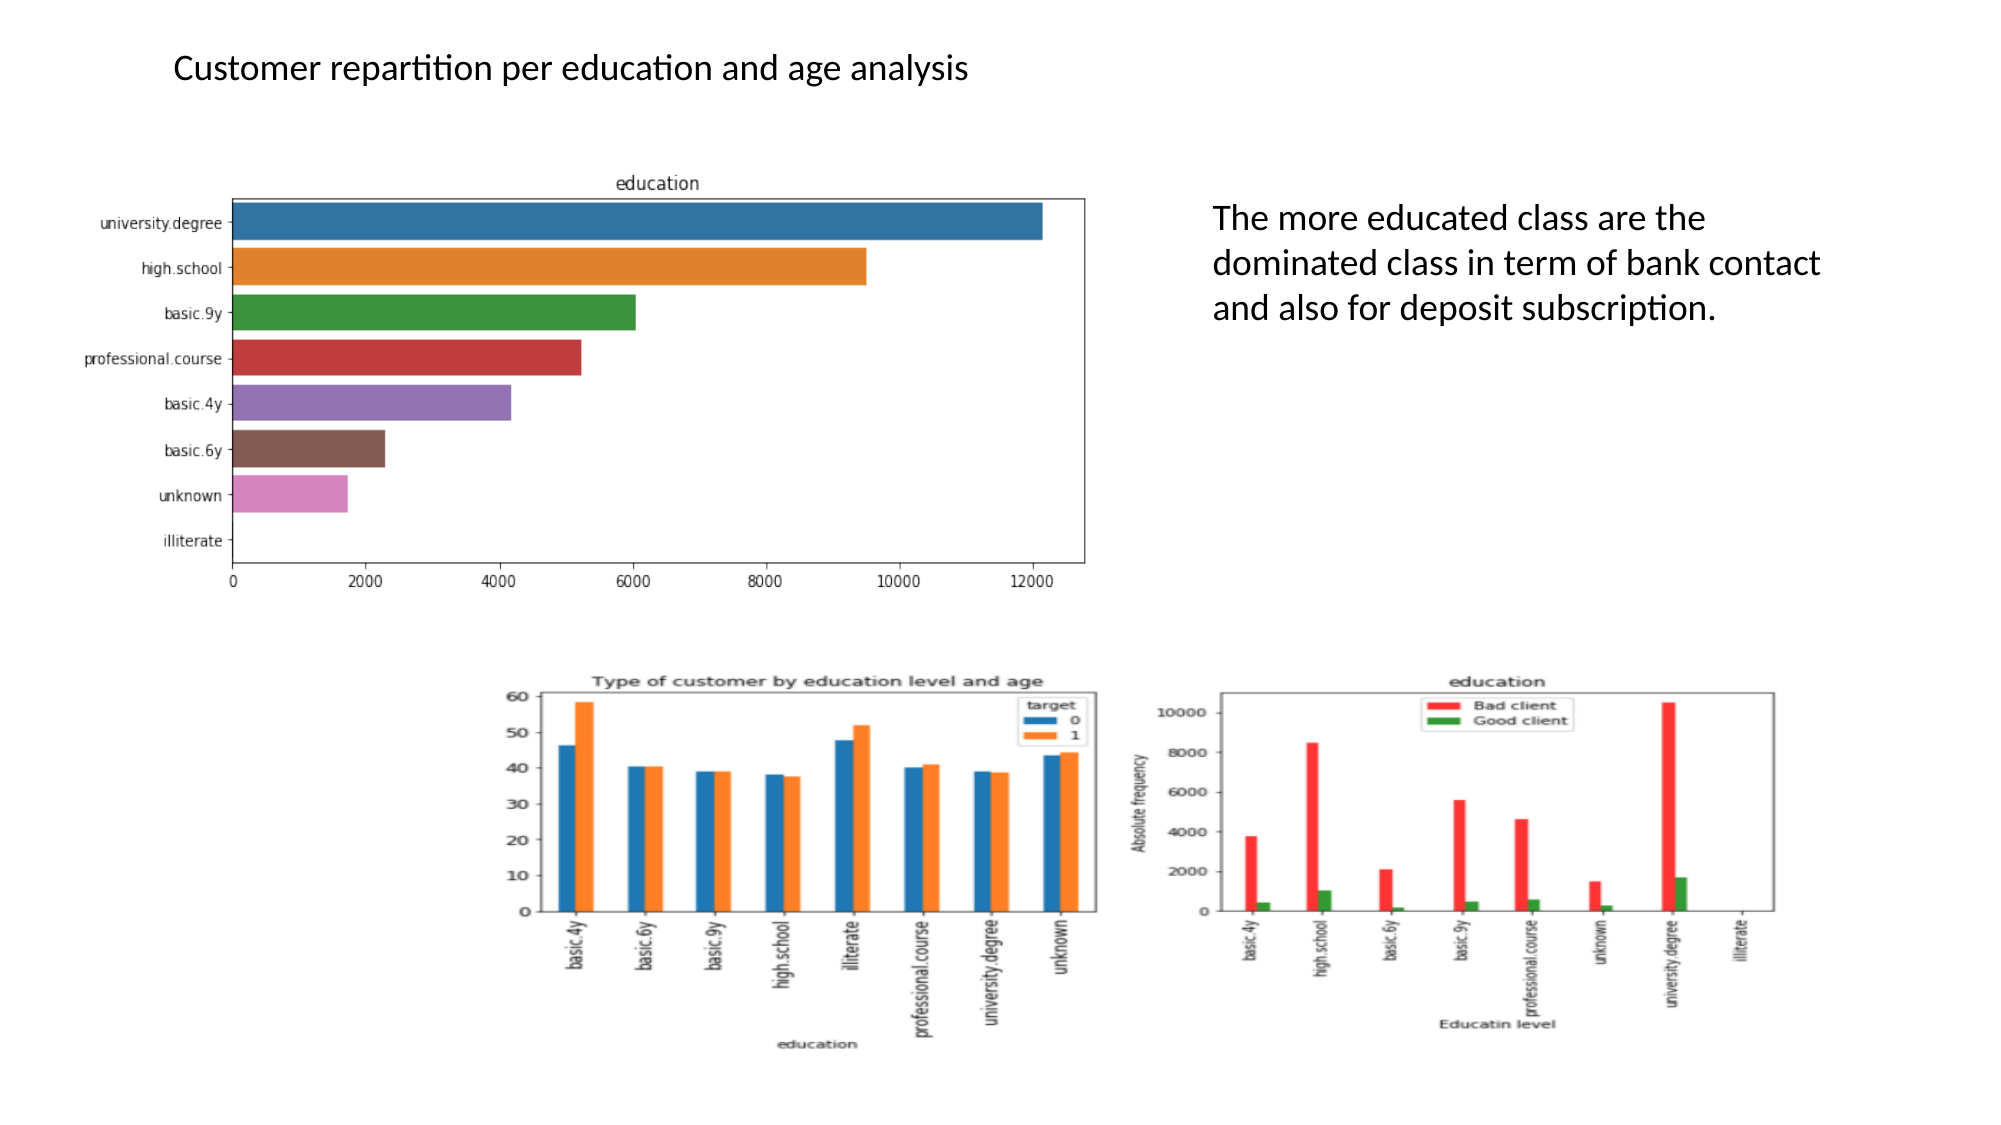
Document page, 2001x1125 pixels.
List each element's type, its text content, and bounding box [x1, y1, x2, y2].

picture [73, 164, 1093, 600]
text_box The more educated class are the dominated class in term of bank contact and also for deposit subscription. [1197, 185, 1892, 381]
text_box Customer repartition per education and age analysis [158, 35, 1252, 141]
picture [494, 661, 1794, 1059]
